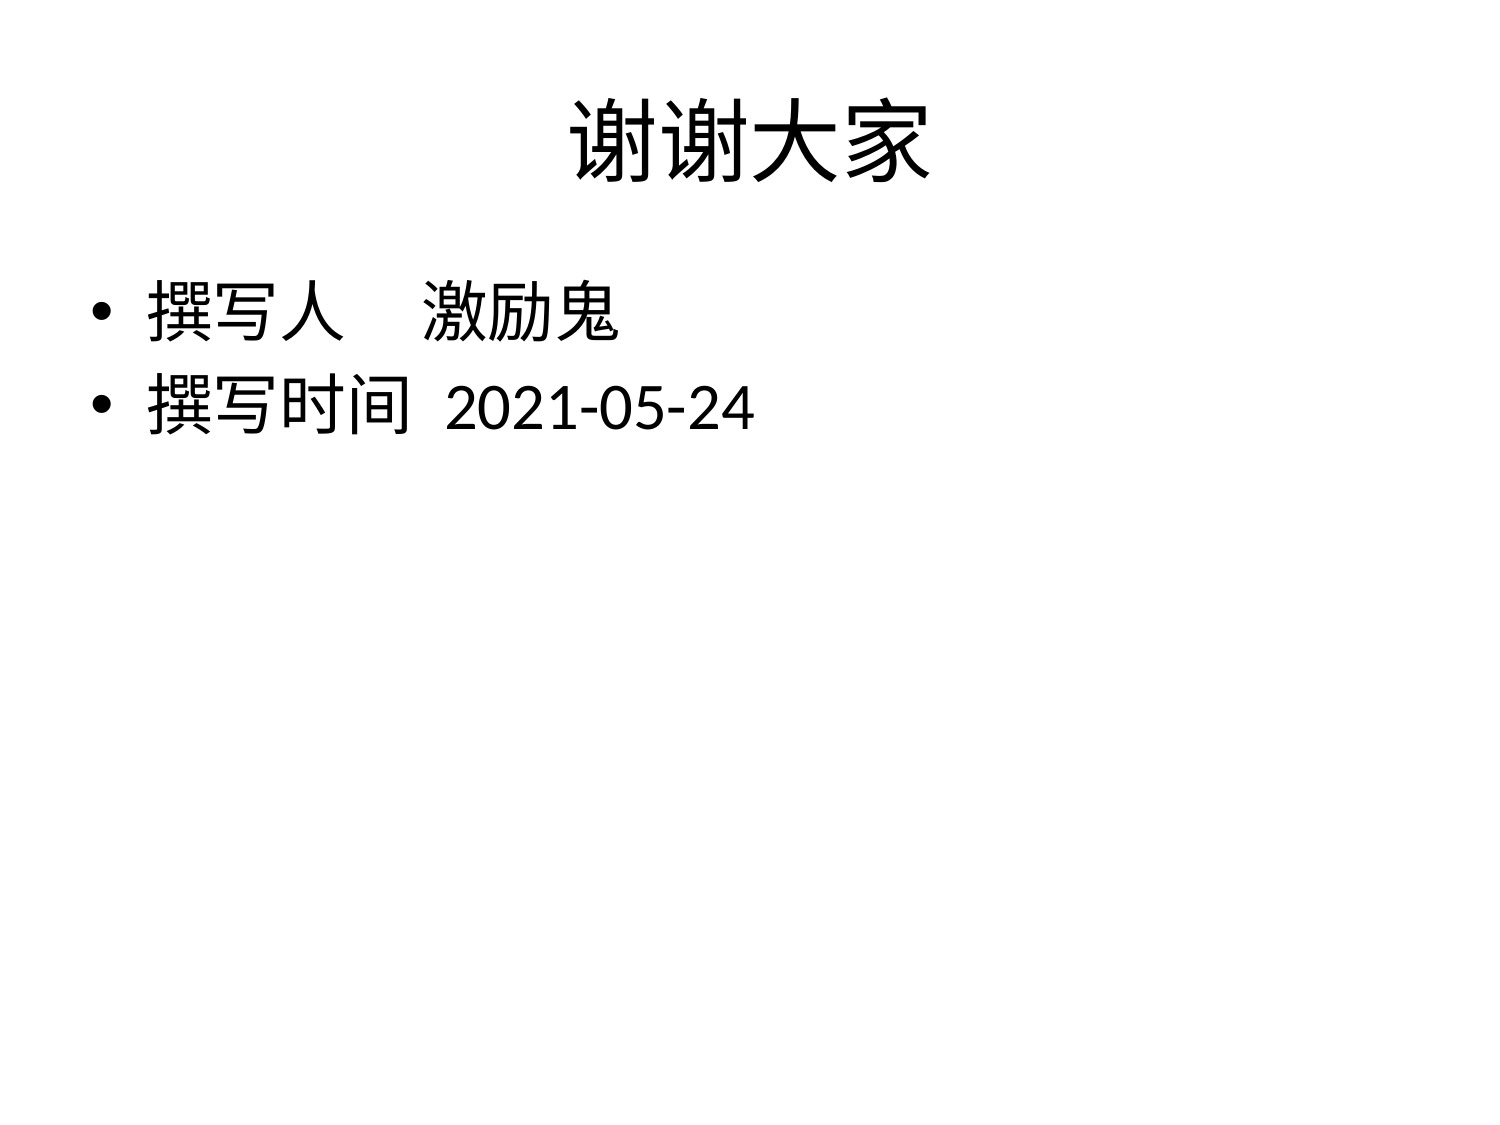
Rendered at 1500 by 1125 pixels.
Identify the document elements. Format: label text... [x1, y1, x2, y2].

list 撰写人 激励鬼 撰写时间 2021-05-24 [75, 262, 1425, 1005]
title 谢谢大家 [75, 45, 1425, 233]
